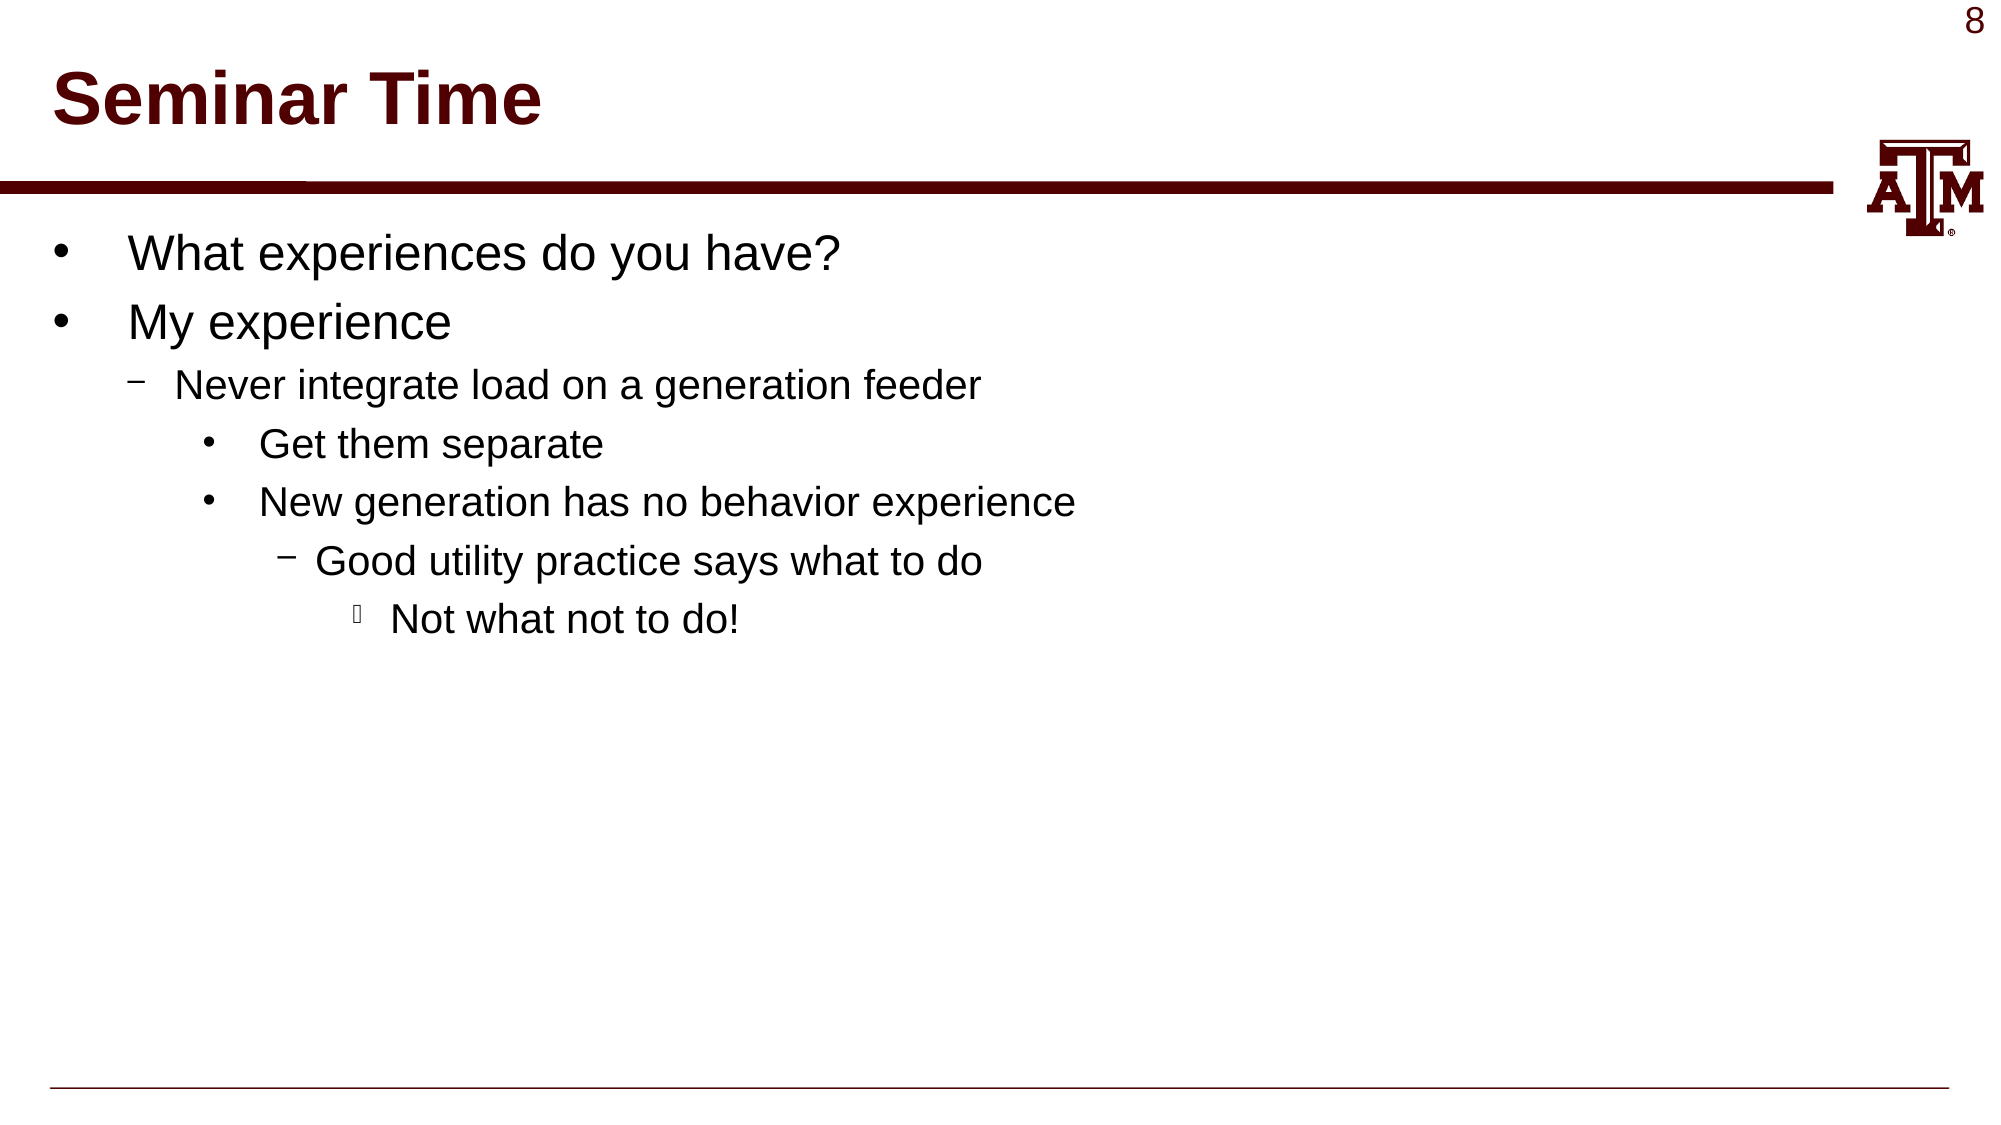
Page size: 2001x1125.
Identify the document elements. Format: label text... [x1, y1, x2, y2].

picture [1850, 112, 2000, 263]
list What experiences do you have? My experience Never integrate load on a generation feeder Get them separate New generation has no behavior experience Good utility practice says what to do Not what not to do! [37, 212, 1963, 1053]
title Seminar Time [37, 12, 1851, 188]
